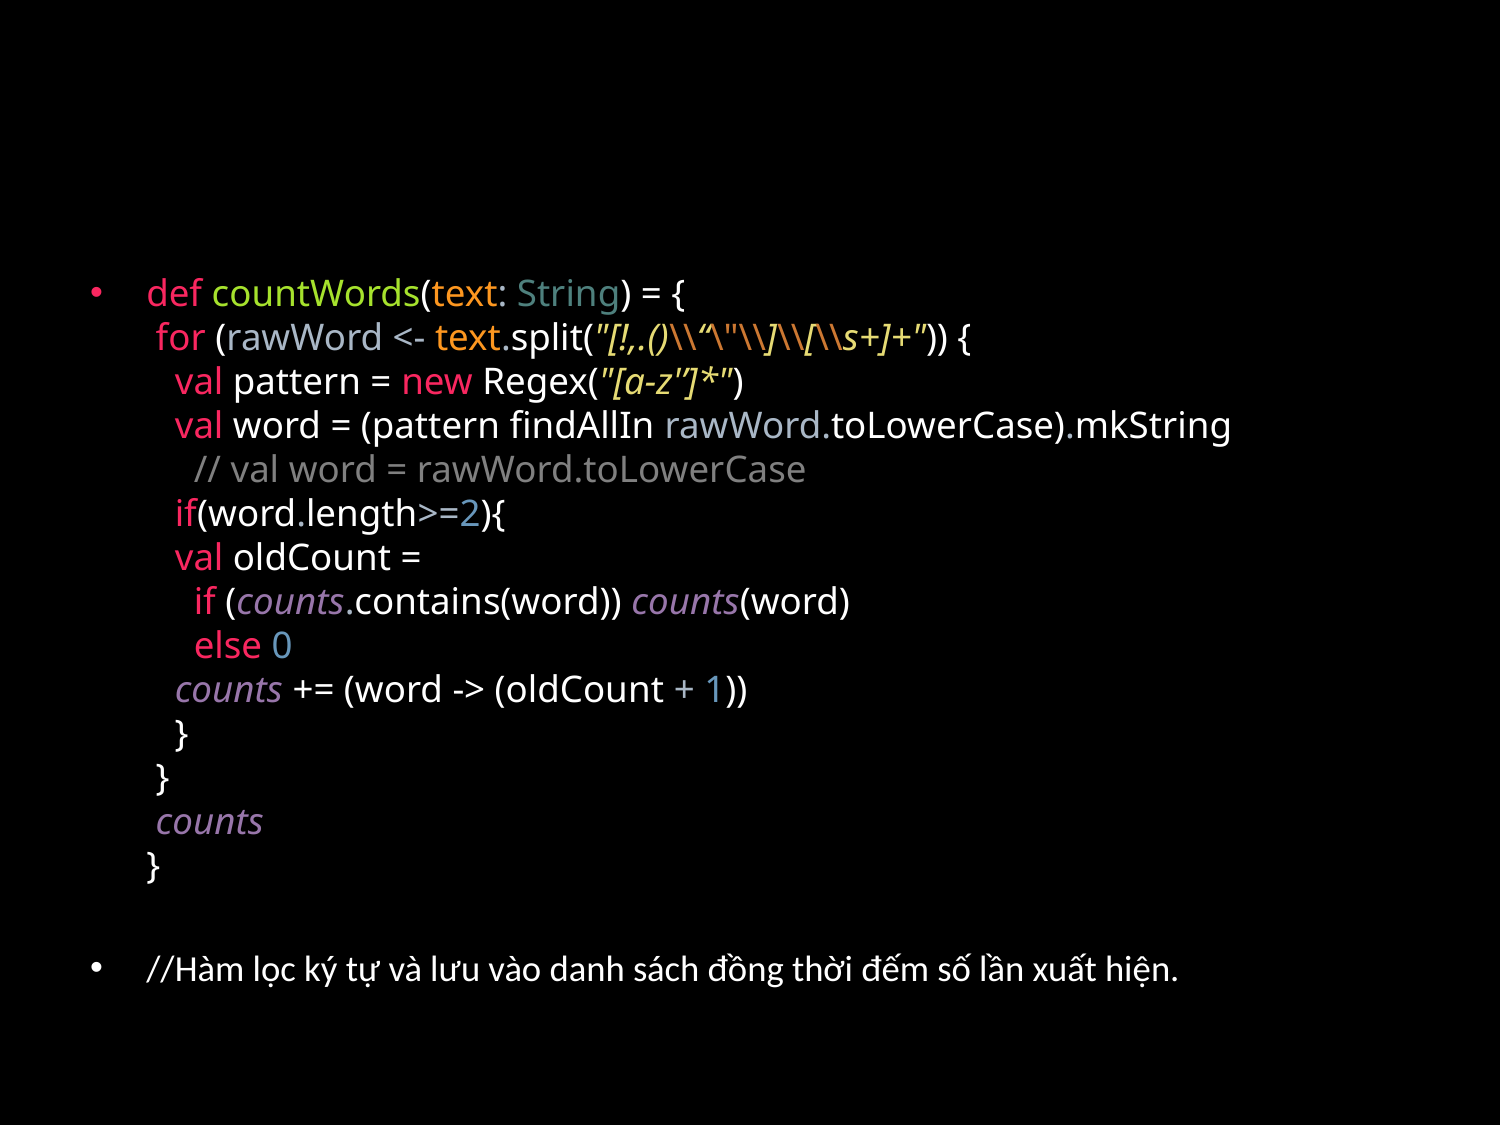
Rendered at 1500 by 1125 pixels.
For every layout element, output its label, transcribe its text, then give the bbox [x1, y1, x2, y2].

list def countWords(text: String) = { for (rawWord <- text.split("[!,.()\\“\"\\]\\[\\s+]+")) { val pattern = new Regex("[a-z'’]*") val word = (pattern findAllIn rawWord.toLowerCase).mkString // val word = rawWord.toLowerCase if(word.length>=2){ val oldCount = if (counts.contains(word)) counts(word) else 0 counts += (word -> (oldCount + 1)) } } counts } //Hàm lọc ký tự và lưu vào danh sách đồng thời đếm số lần xuất hiện. [75, 262, 1425, 1005]
